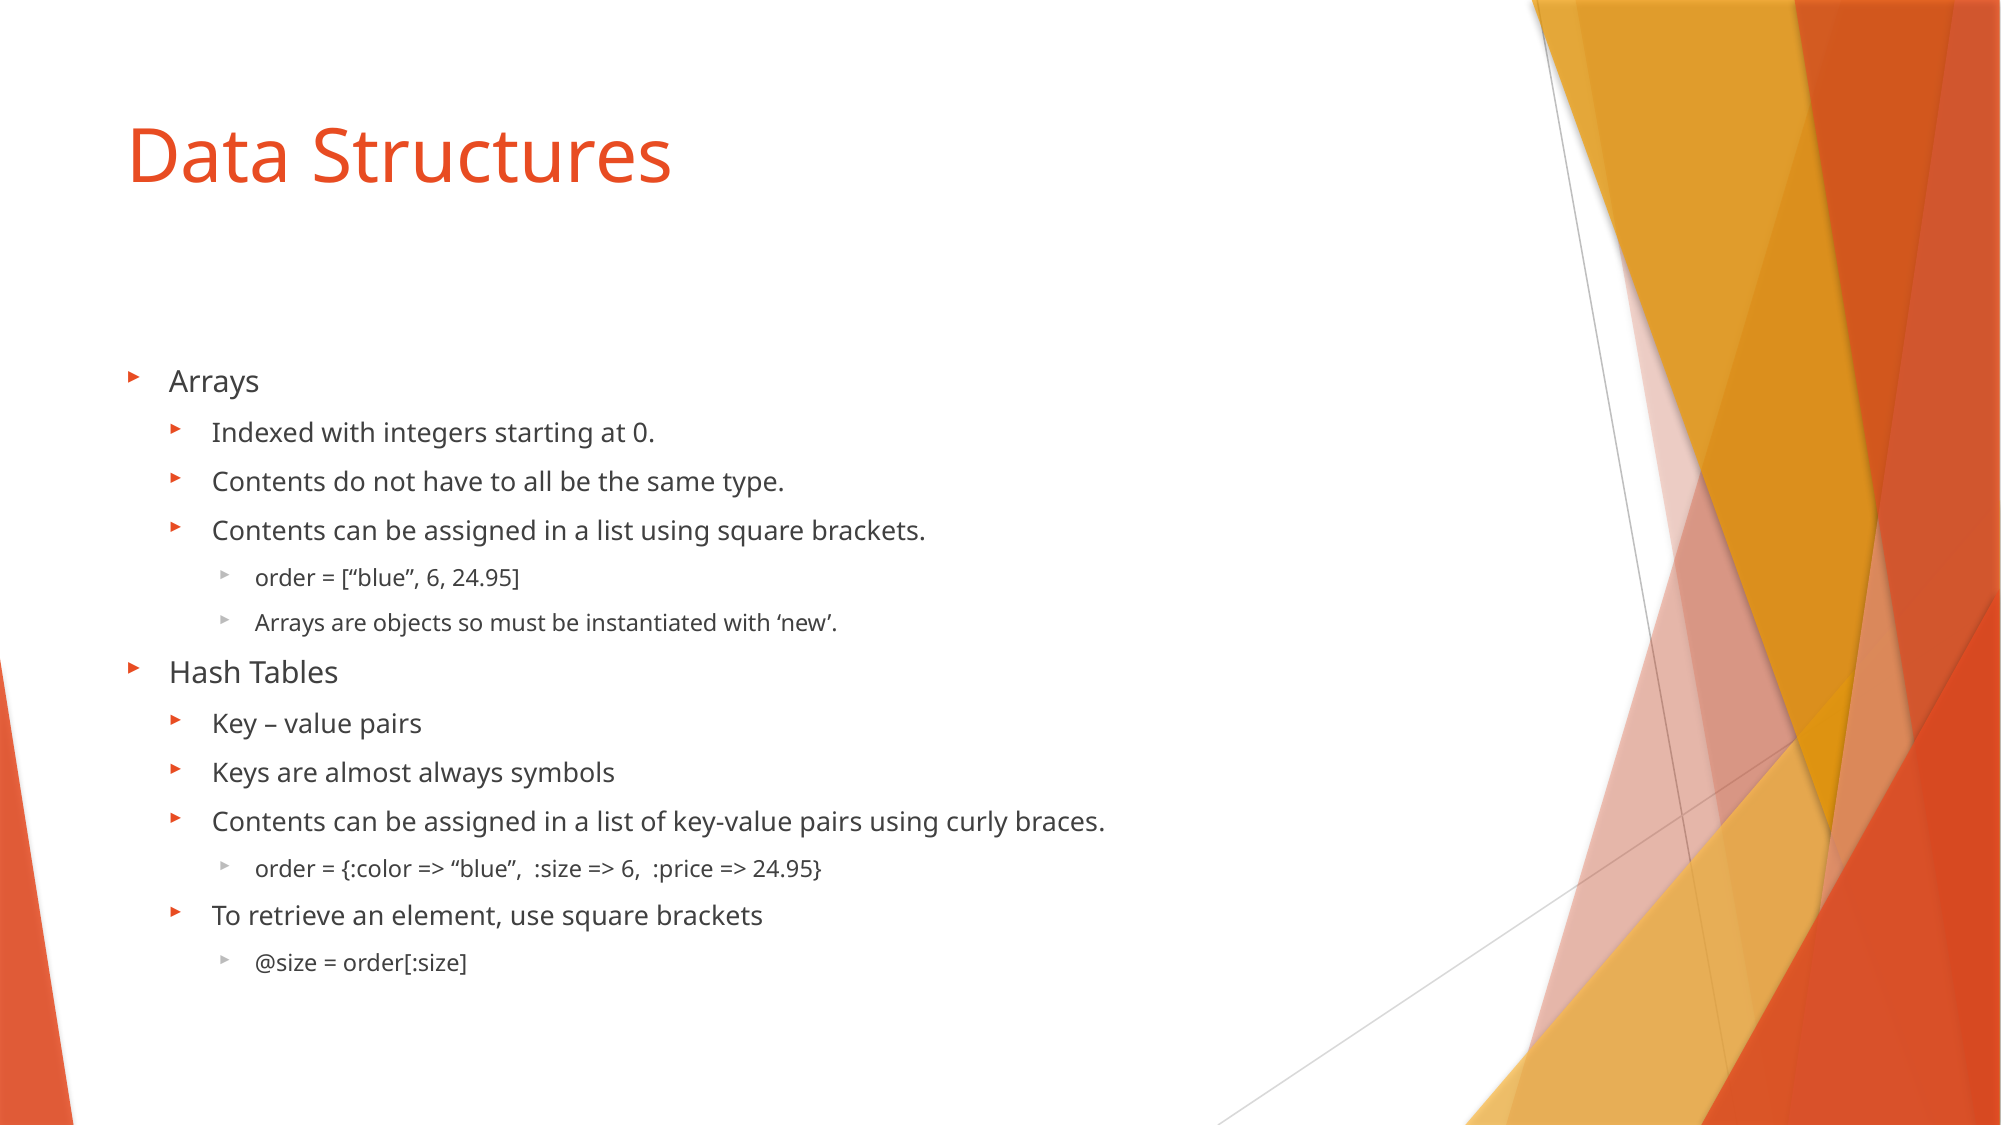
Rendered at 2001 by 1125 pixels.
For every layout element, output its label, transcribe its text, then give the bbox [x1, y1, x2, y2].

list Arrays Indexed with integers starting at 0. Contents do not have to all be the same type. Contents can be assigned in a list using square brackets. order = [“blue”, 6, 24.95] Arrays are objects so must be instantiated with ‘new’. Hash Tables Key – value pairs Keys are almost always symbols Contents can be assigned in a list of key-value pairs using curly braces. order = {:color => “blue”, :size => 6, :price => 24.95} To retrieve an element, use square brackets @size = order[:size] [111, 354, 1522, 992]
title Data Structures [111, 99, 1522, 317]
